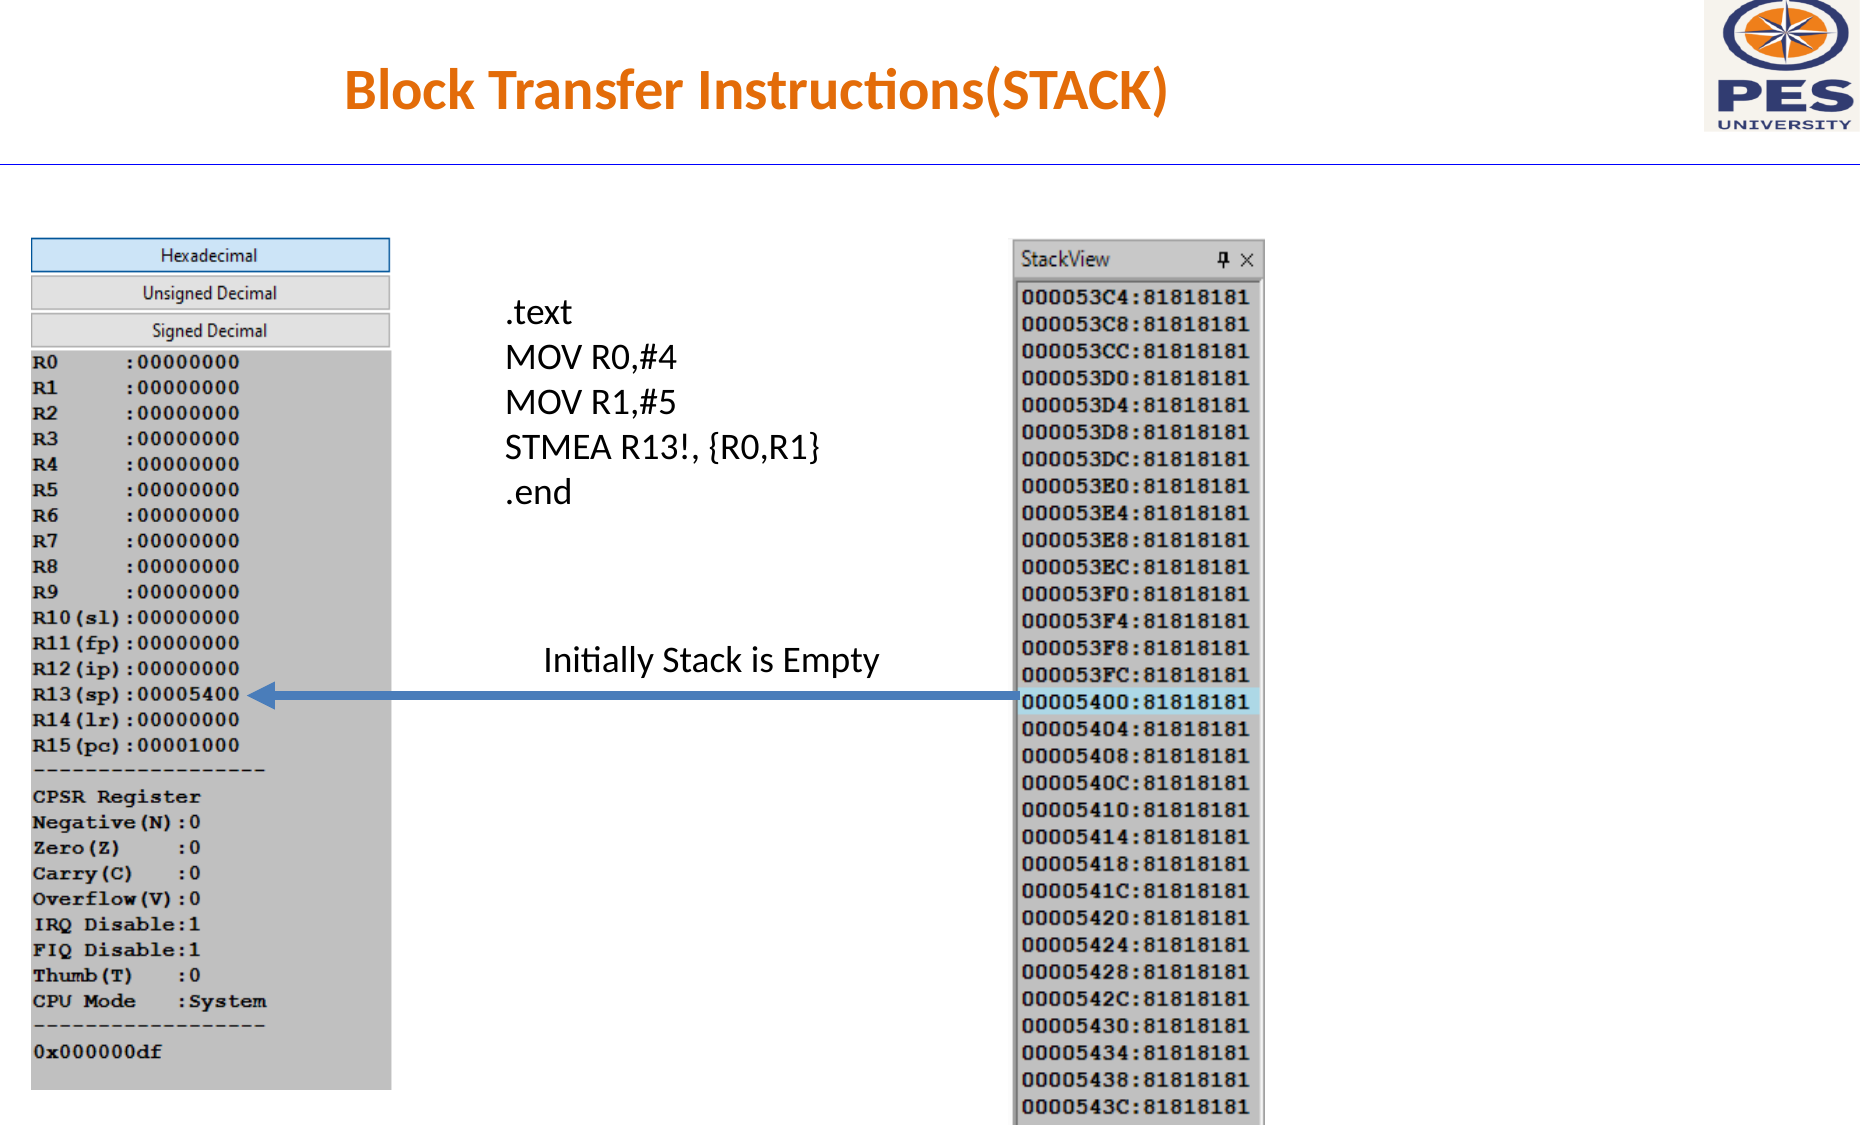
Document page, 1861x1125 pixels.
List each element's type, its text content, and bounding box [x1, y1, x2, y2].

picture [31, 232, 394, 1090]
picture [1704, 0, 1861, 132]
title Block Transfer Instructions(STACK) [0, 31, 1555, 132]
text_box Initially Stack is Empty [528, 627, 989, 688]
text_box .text MOV R0,#4 MOV R1,#5 STMEA R13!, {R0,R1} .end [490, 279, 977, 520]
picture [1008, 238, 1265, 1125]
